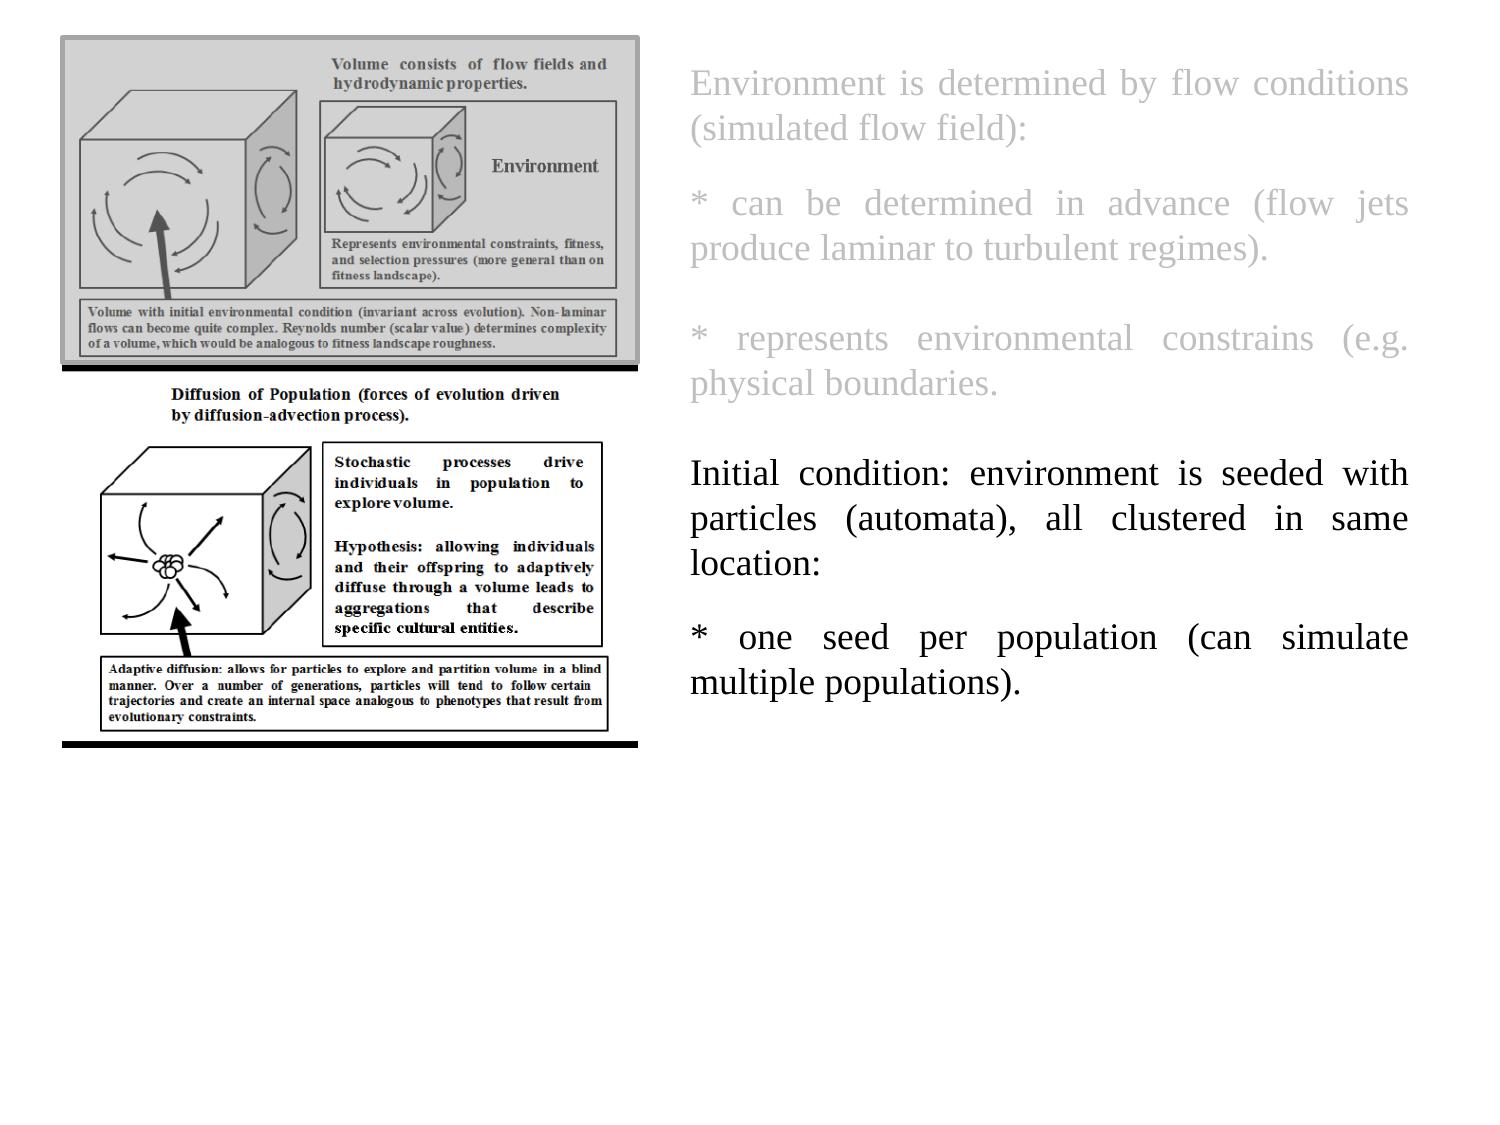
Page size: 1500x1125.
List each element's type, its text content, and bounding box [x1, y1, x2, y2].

text_box Environment is determined by flow conditions (simulated flow field): * can be determined in advance (flow jets produce laminar to turbulent regimes). * represents environmental constrains (e.g. physical boundaries. Initial condition: environment is seeded with particles (automata), all clustered in same location: * one seed per population (can simulate multiple populations). [674, 49, 1425, 725]
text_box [62, 37, 638, 1101]
